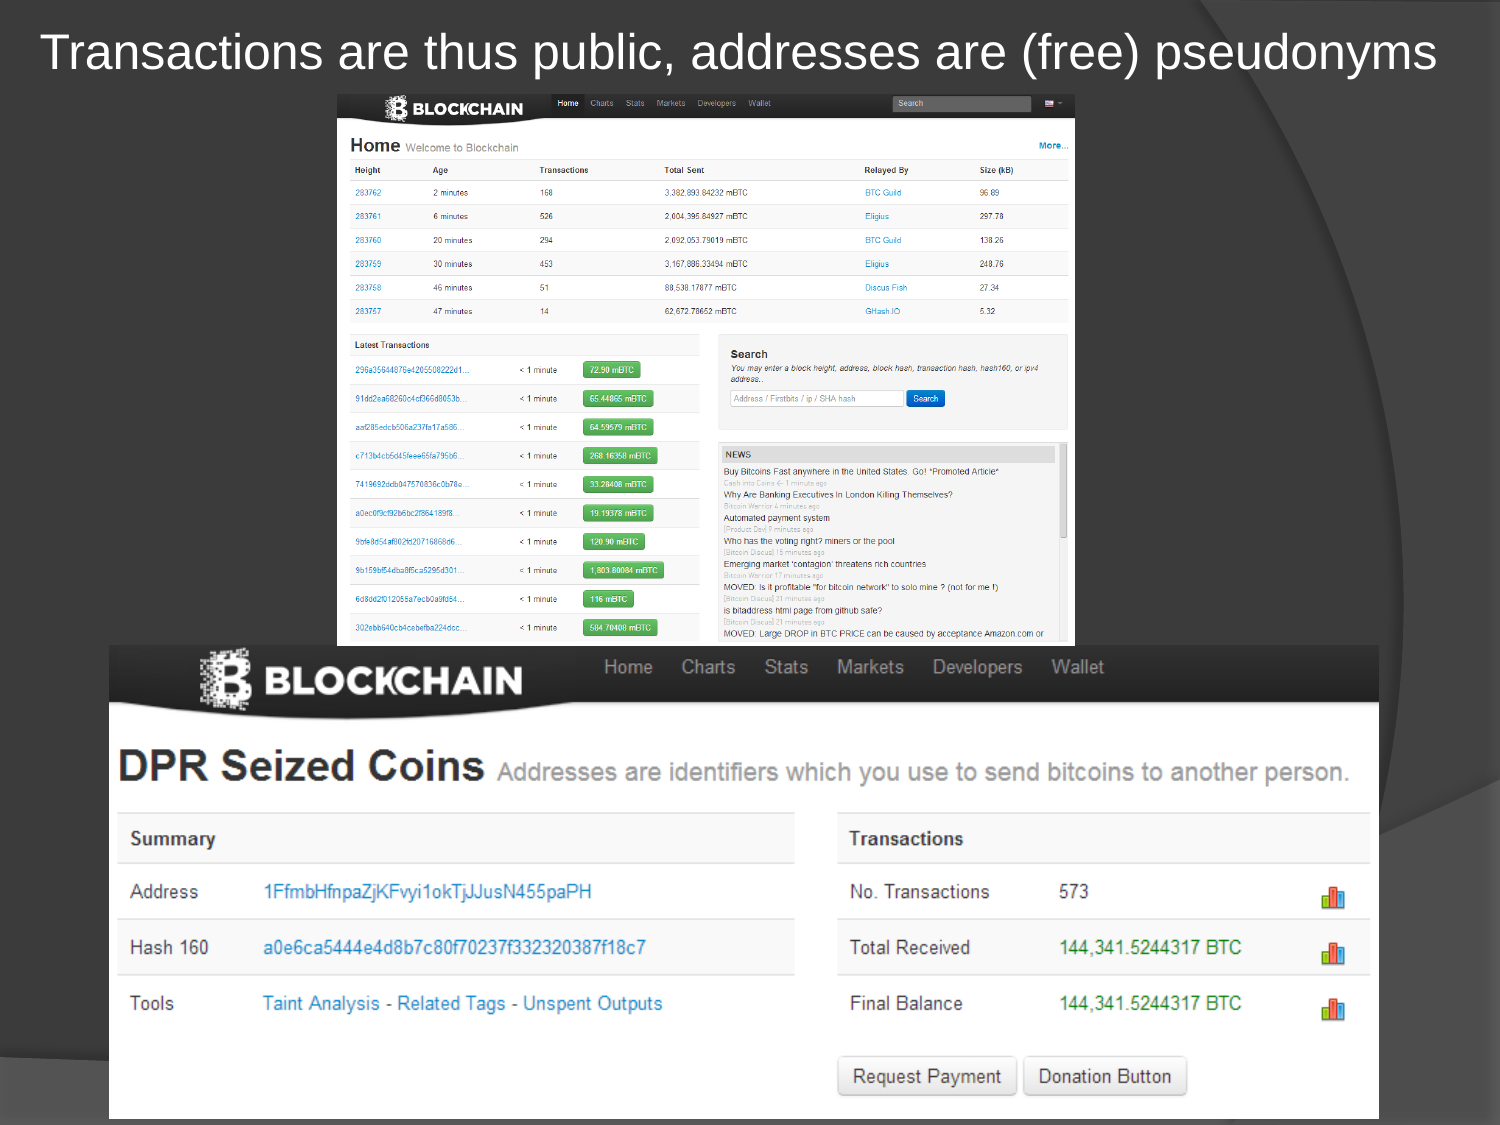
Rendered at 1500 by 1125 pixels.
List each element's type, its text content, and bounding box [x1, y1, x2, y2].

picture [337, 94, 1076, 646]
picture [109, 645, 1379, 1119]
text_box Transactions are thus public, addresses are (free) pseudonyms [24, 12, 1463, 88]
